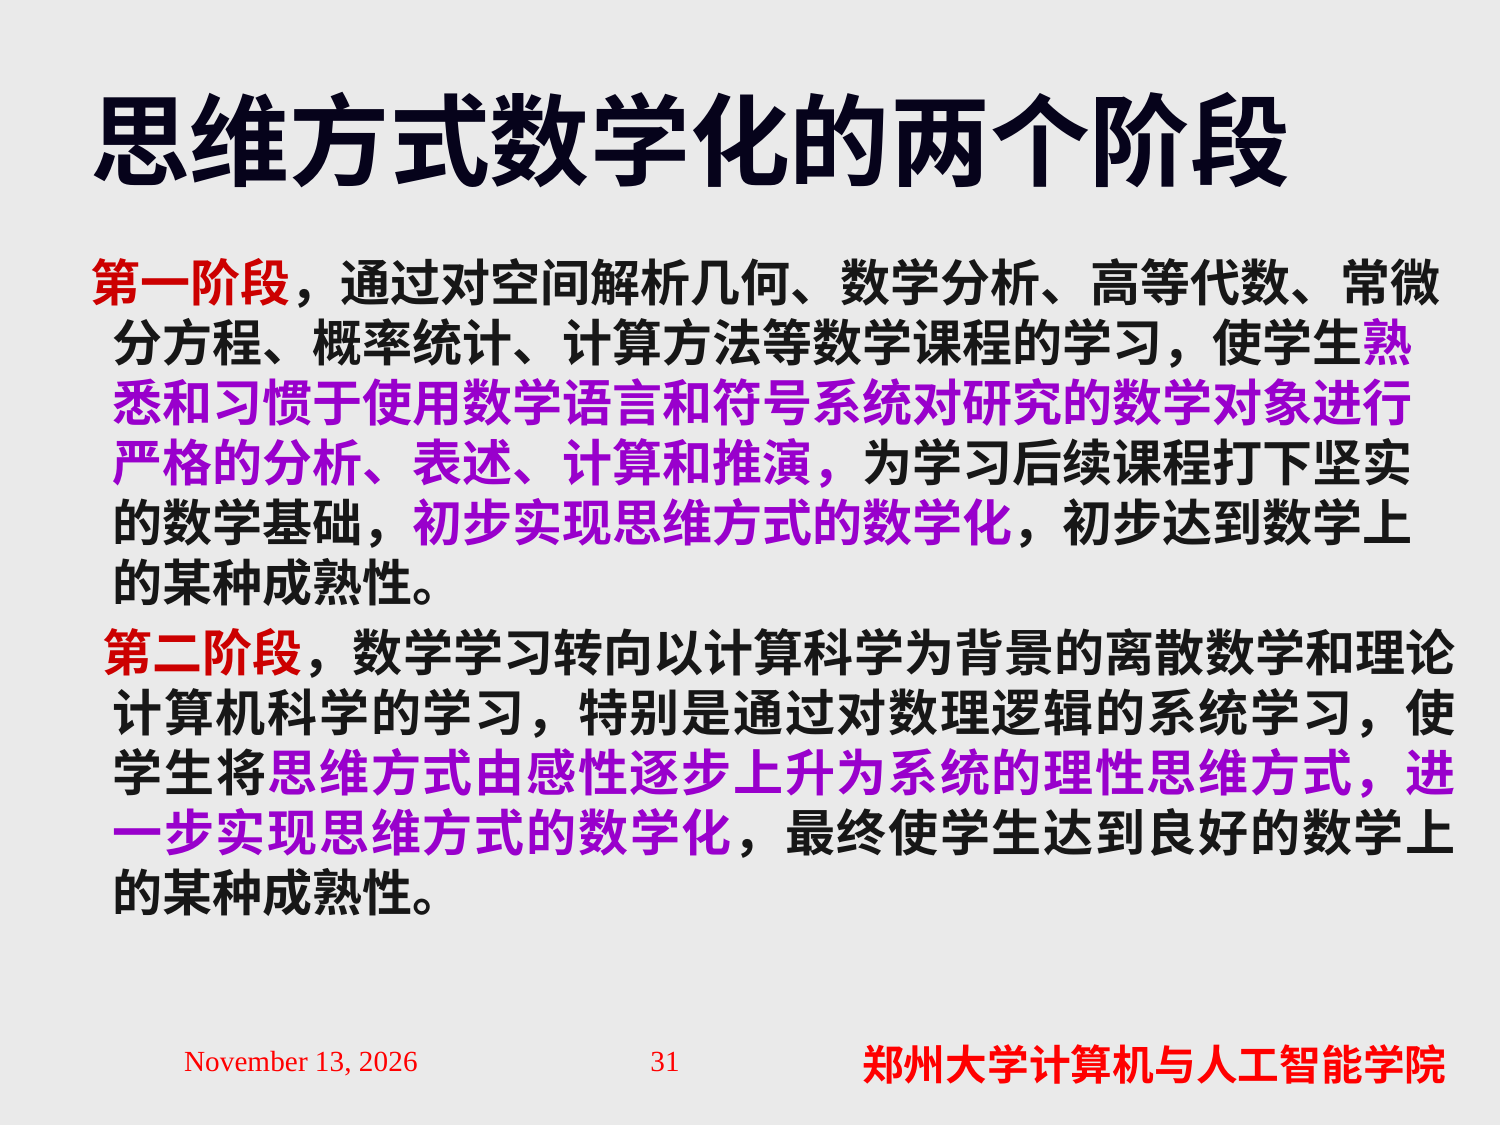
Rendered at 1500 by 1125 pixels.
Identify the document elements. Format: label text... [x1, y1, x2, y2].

title 思维方式数学化的两个阶段 [74, 44, 1426, 233]
list 第一阶段，通过对空间解析几何、数学分析、高等代数、常微分方程、概率统计、计算方法等数学课程的学习，使学生熟悉和习惯于使用数学语言和符号系统对研究的数学对象进行严格的分析、表述、计算和推演，为学习后续课程打下坚实的数学基础，初步实现思维方式的数学化，初步达到数学上的某种成熟性。 第二阶段，数学学习转向以计算科学为背景的离散数学和理论计算机科学的学习，特别是通过对数理逻辑的系统学习，使学生将思维方式由感性逐步上升为系统的理性思维方式，进一步实现思维方式的数学化，最终使学生达到良好的数学上的某种成熟性。 [40, 243, 1471, 987]
